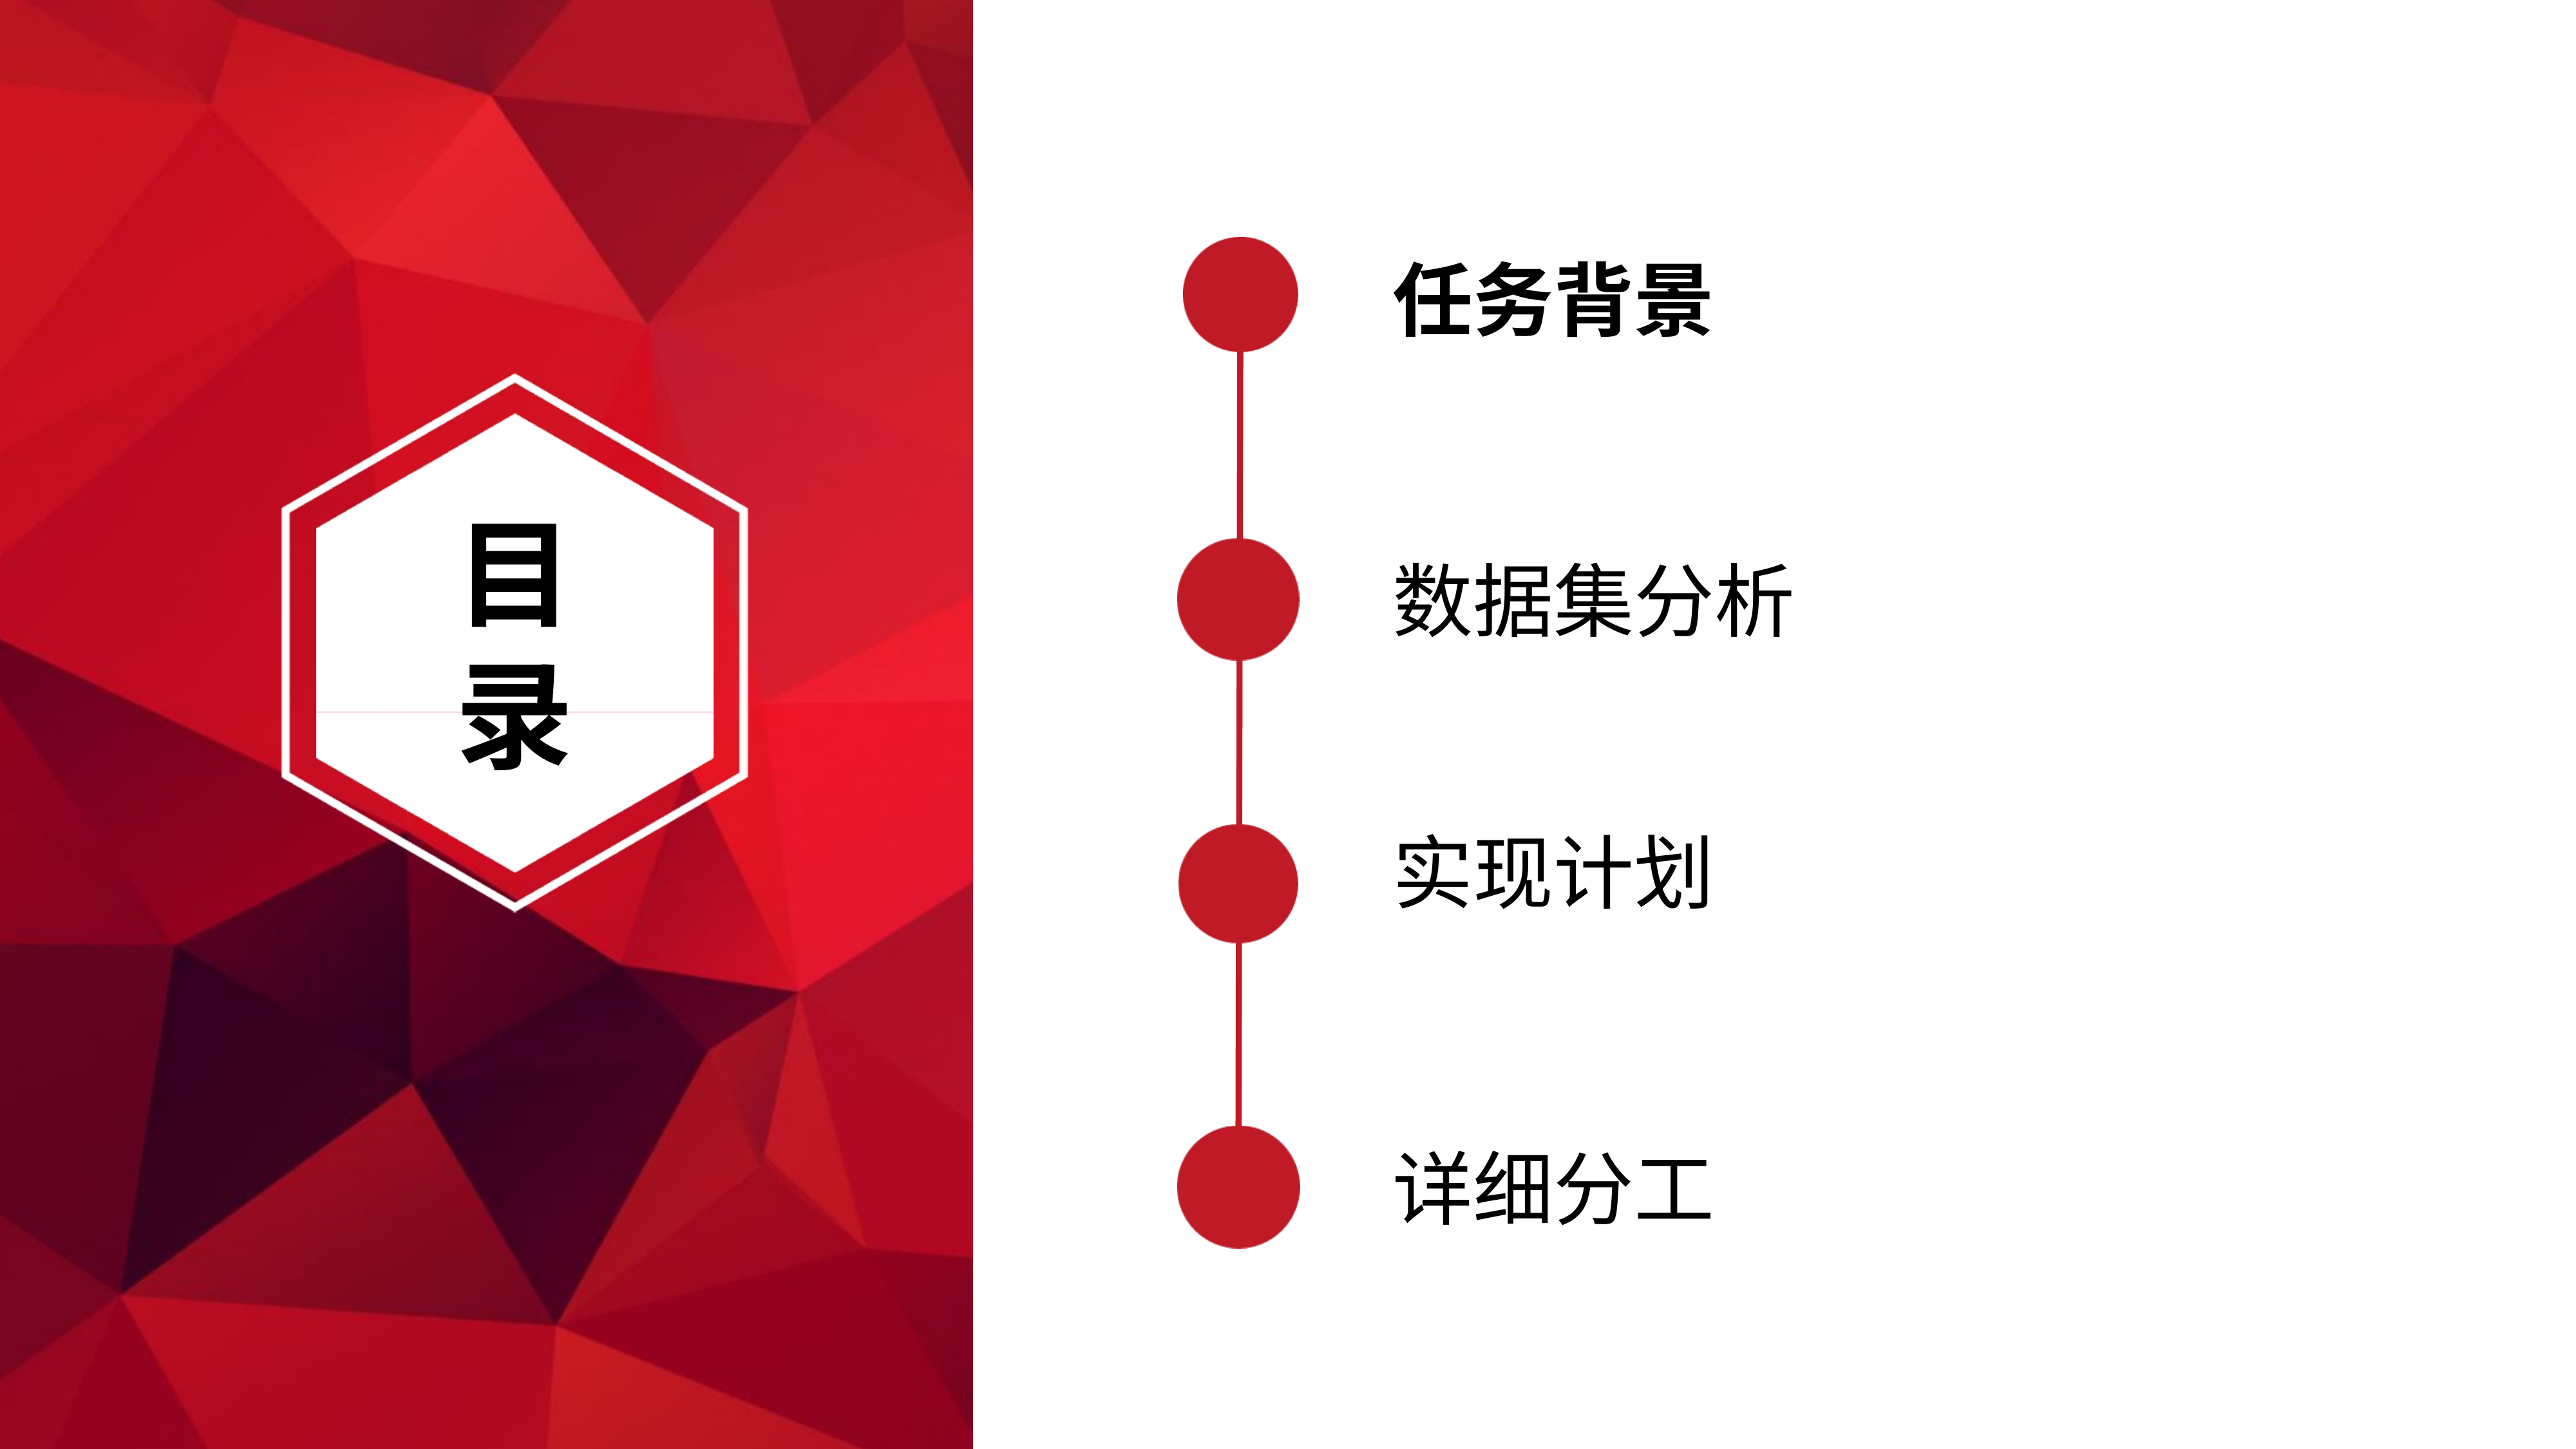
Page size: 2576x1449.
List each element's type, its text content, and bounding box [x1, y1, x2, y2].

picture [1179, 824, 1238, 944]
text_box 实现计划 [1383, 817, 1758, 923]
picture [1241, 237, 1298, 353]
picture [1241, 824, 1298, 944]
text_box 详细分工 [1383, 1133, 1812, 1240]
picture [1182, 237, 1238, 353]
picture [1241, 538, 1300, 661]
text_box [1238, 237, 1241, 1157]
picture [1177, 1126, 1300, 1249]
picture [1177, 538, 1238, 661]
text_box 任务背景 [1383, 245, 1846, 352]
picture [0, 0, 973, 1449]
text_box 数据集分析 [1383, 545, 1864, 652]
